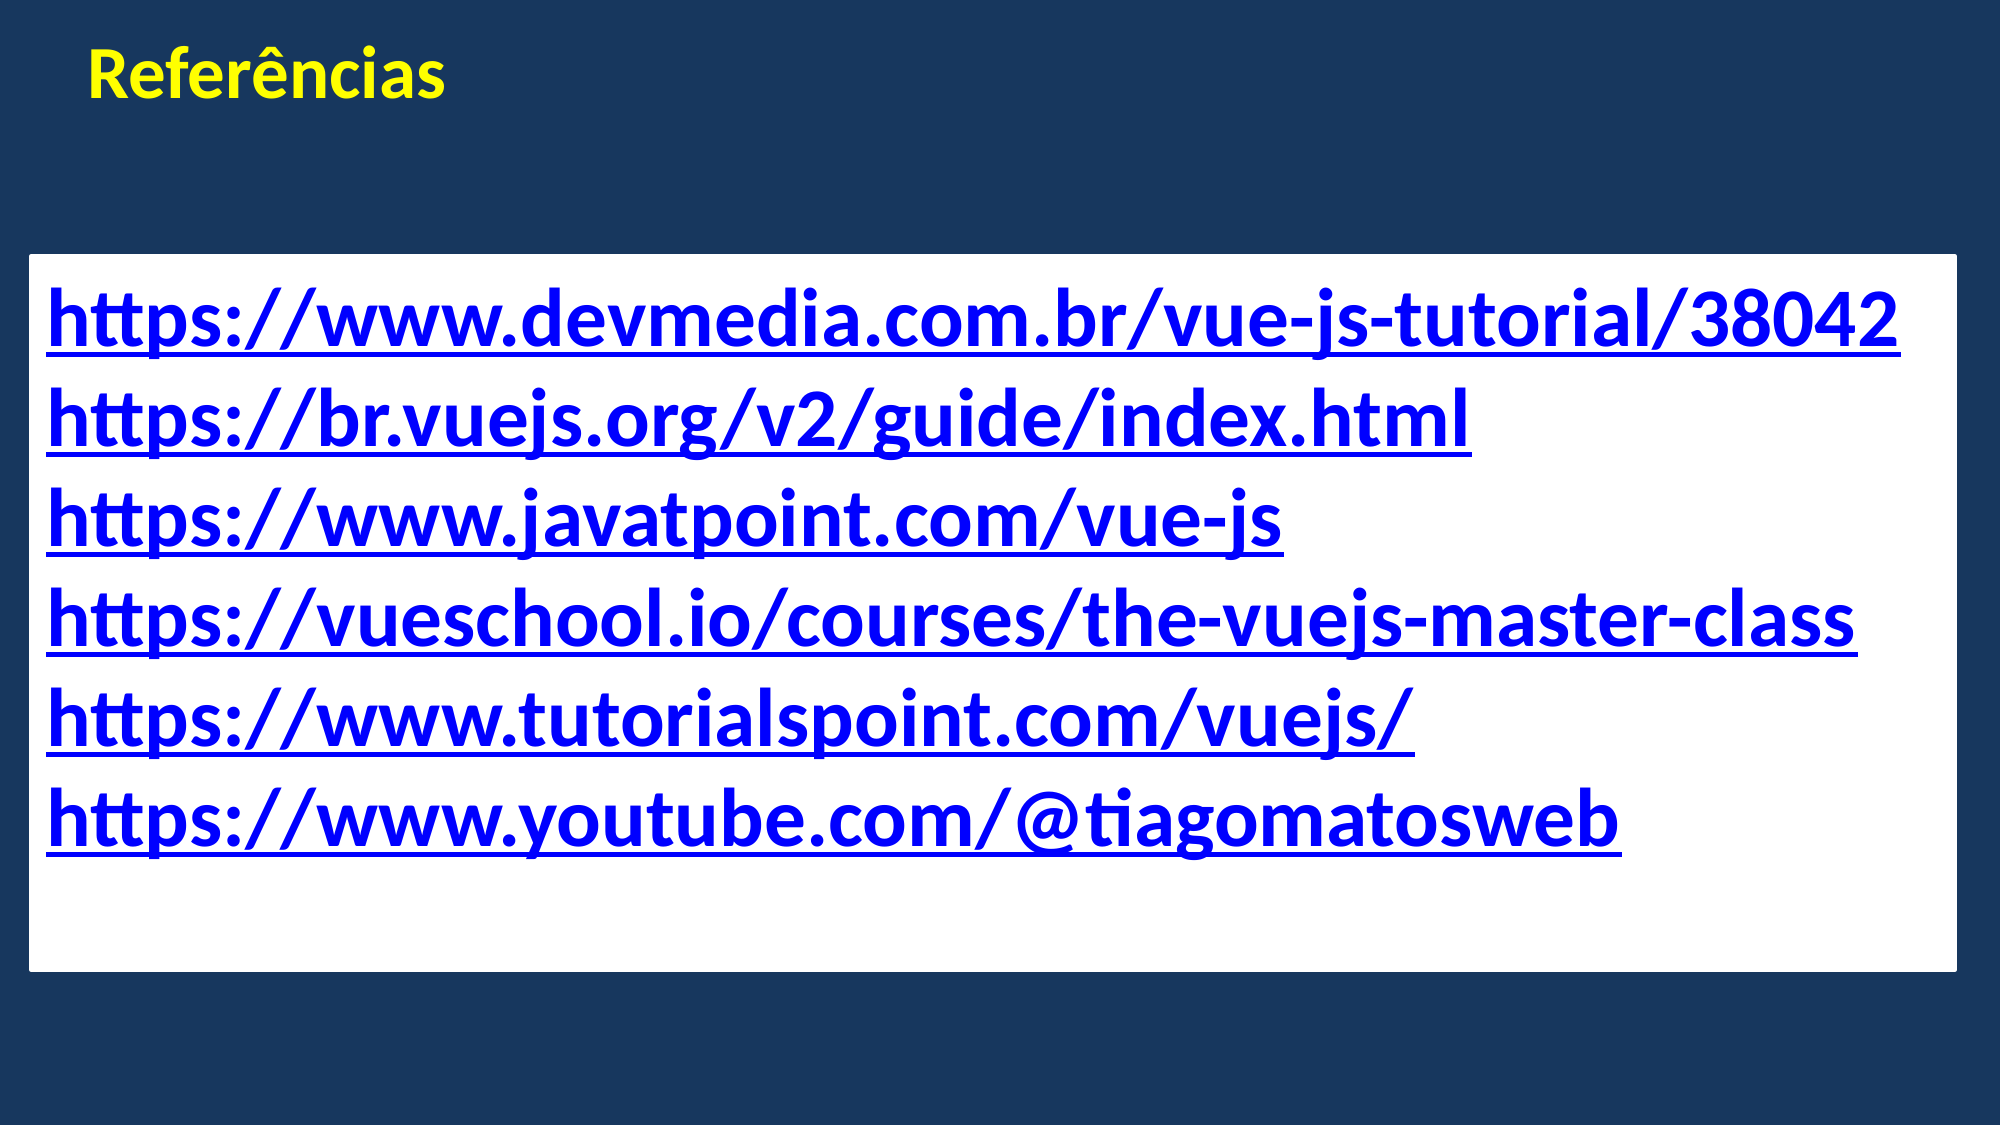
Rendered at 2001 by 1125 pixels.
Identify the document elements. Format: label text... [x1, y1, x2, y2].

text_box Referências [72, 16, 1930, 121]
text_box https://www.devmedia.com.br/vue-js-tutorial/38042 https://br.vuejs.org/v2/guide/index.html https://www.javatpoint.com/vue-js https://vueschool.io/courses/the-vuejs-master-class https://www.tutorialspoint.com/vuejs/ https://www.youtube.com/@tiagomatosweb [29, 254, 1957, 972]
